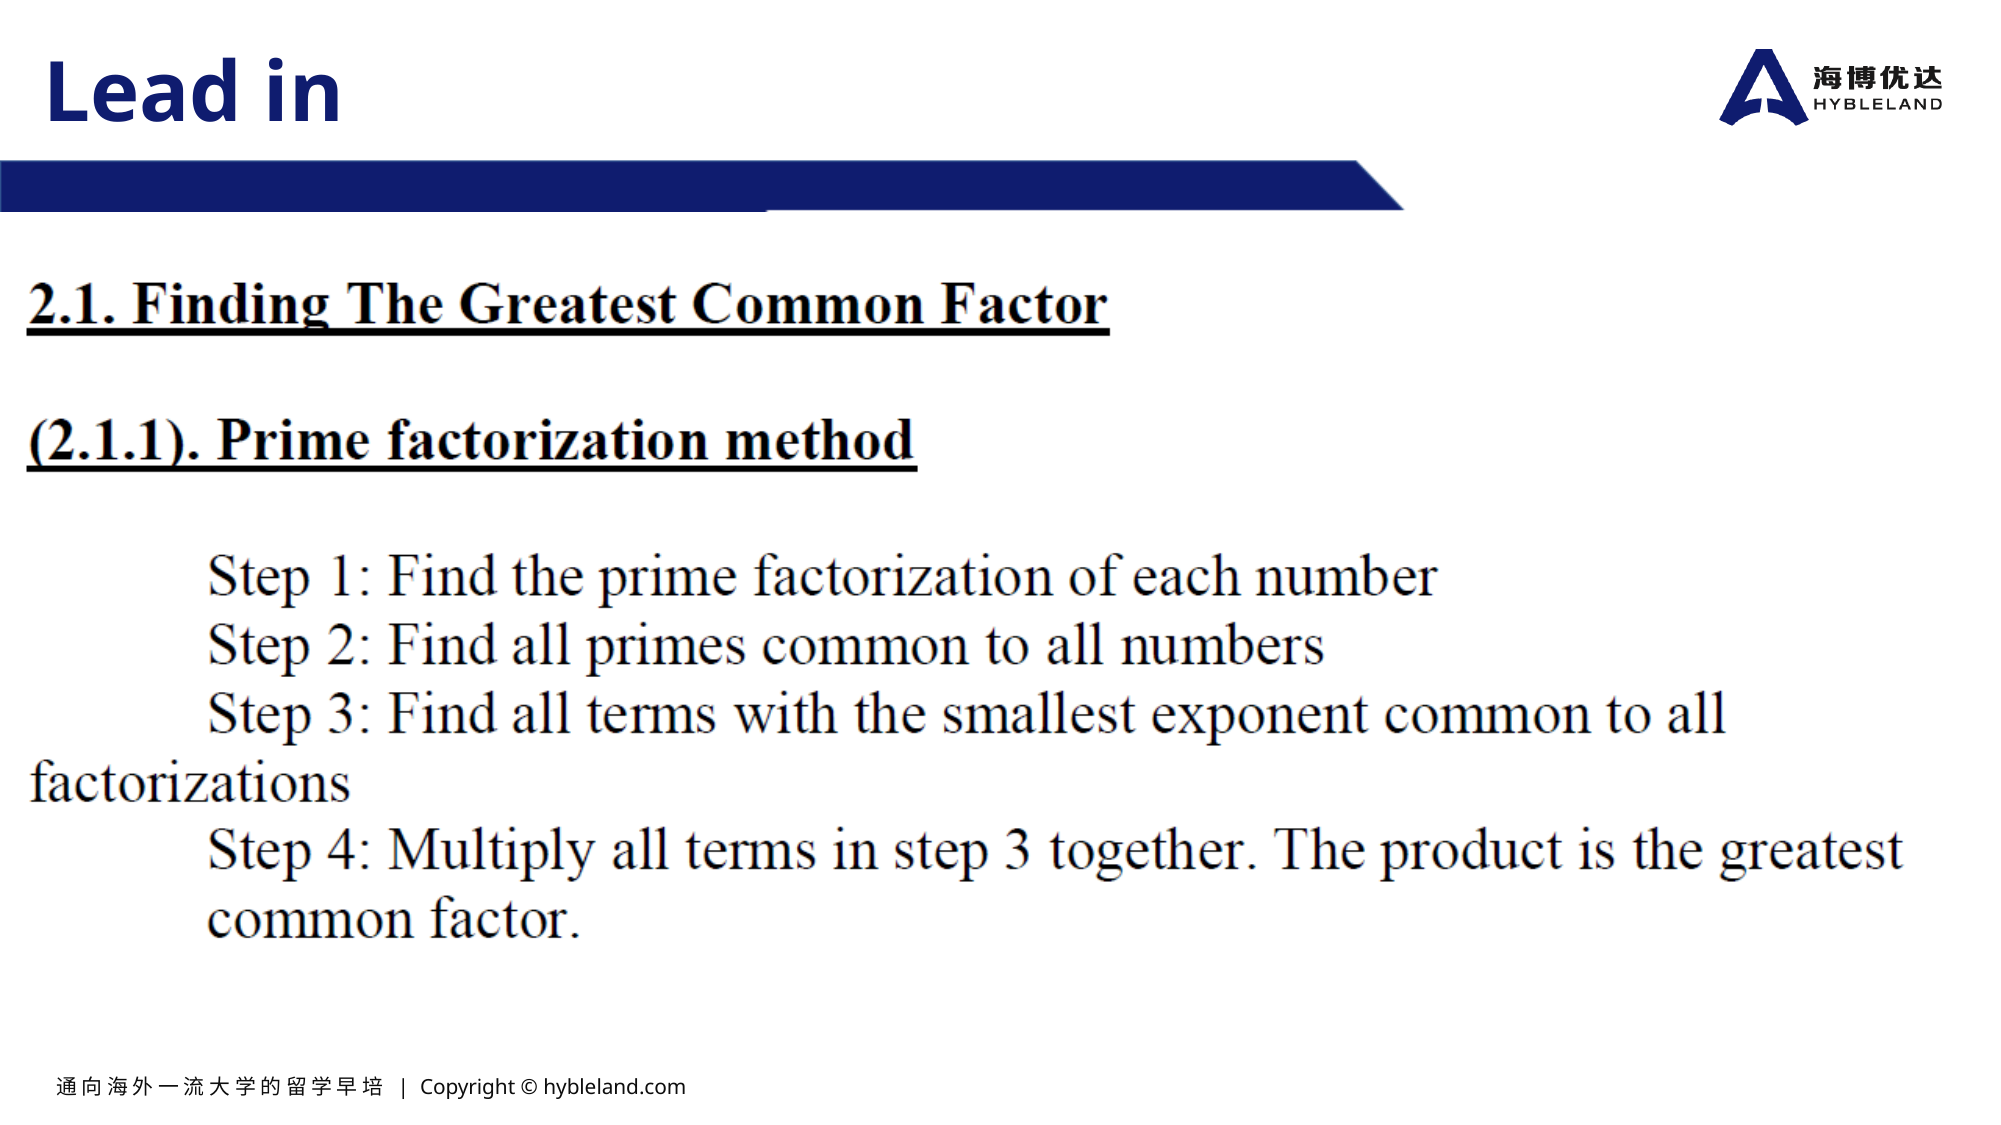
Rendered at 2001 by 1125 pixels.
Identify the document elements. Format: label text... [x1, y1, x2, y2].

picture [0, 159, 1413, 212]
picture [19, 247, 1981, 960]
picture [1719, 49, 1942, 126]
text_box Lead in [28, 30, 1155, 146]
